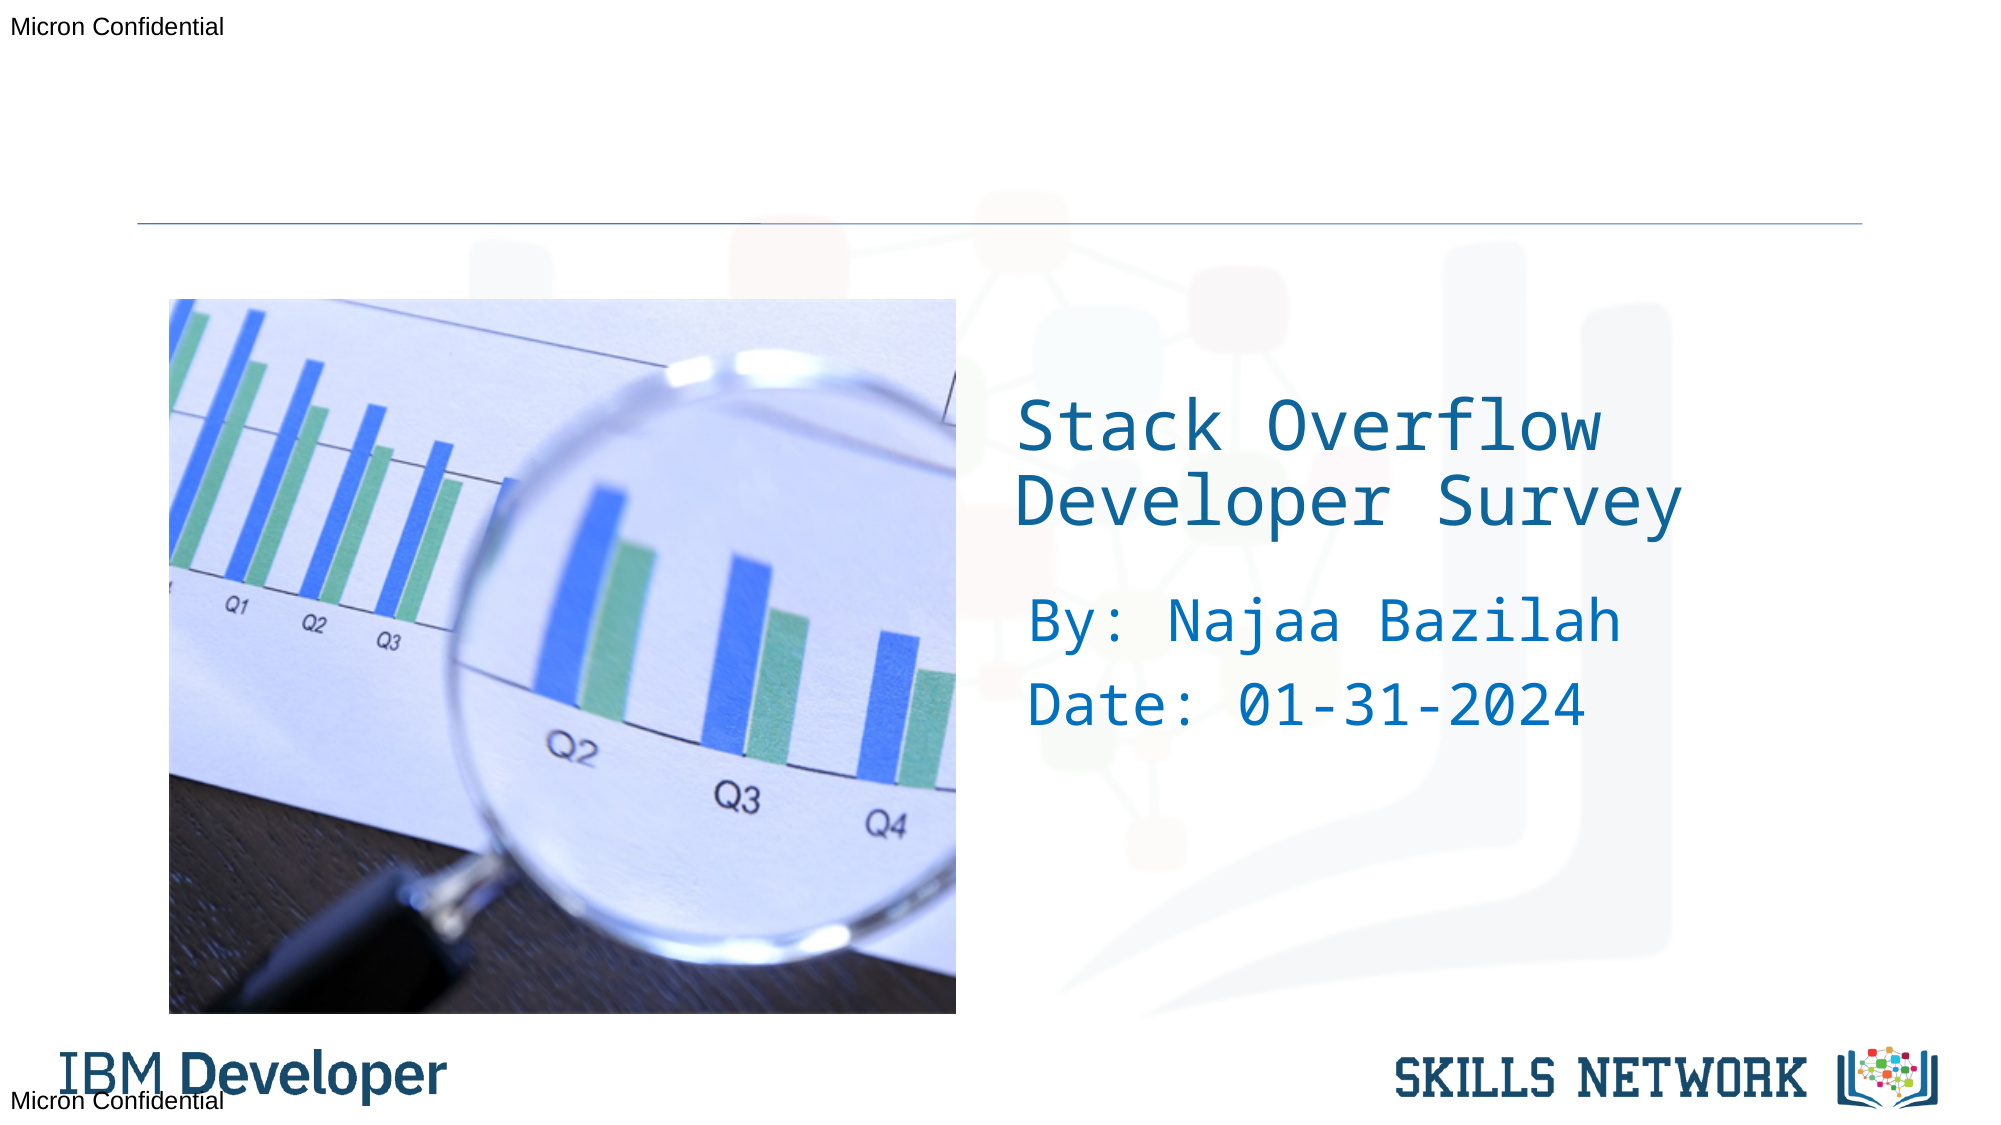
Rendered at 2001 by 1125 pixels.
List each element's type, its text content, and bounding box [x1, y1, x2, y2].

picture [169, 299, 956, 1014]
picture [75, 1097, 81, 1108]
picture [113, 1097, 121, 1108]
picture [60, 1097, 68, 1108]
picture [1390, 1045, 1945, 1111]
picture [182, 1097, 188, 1108]
title Stack Overflow Developer Survey [999, 327, 1714, 603]
picture [153, 1097, 160, 1108]
picture [128, 1097, 134, 1108]
picture [207, 1102, 214, 1108]
picture [55, 1045, 459, 1108]
list By: Najaa Bazilah Date: 01-31-2024 [1012, 583, 1863, 1014]
